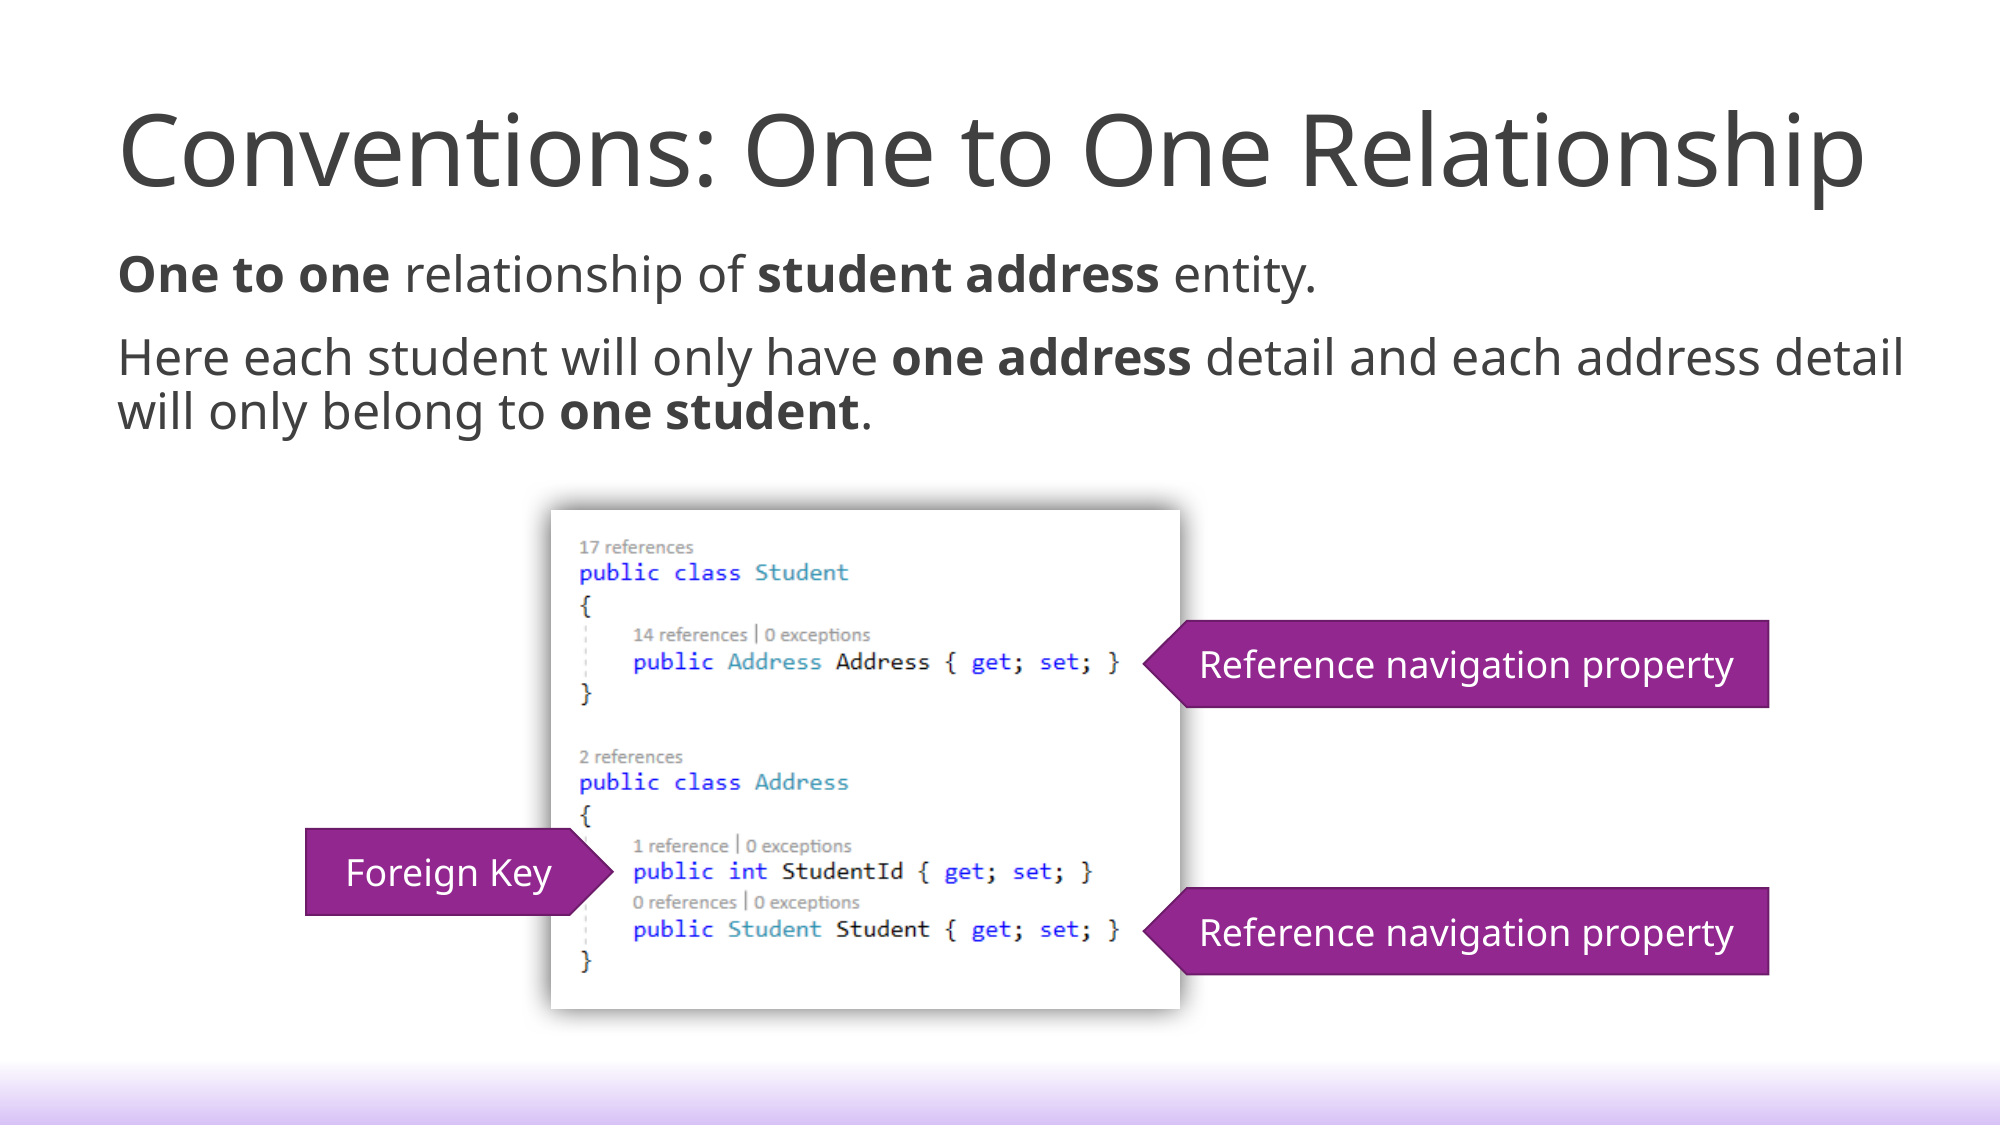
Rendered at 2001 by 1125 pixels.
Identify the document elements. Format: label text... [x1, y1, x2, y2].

text_box Reference navigation property [1180, 887, 1770, 976]
list One to one relationship of student address entity. Here each student will only have one address detail and each address detail will only belong to one student. [102, 241, 1908, 459]
title Conventions: One to One Relationship [102, 76, 1908, 215]
text_box Foreign Key [305, 827, 551, 916]
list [551, 510, 1180, 1009]
text_box Reference navigation property [1180, 619, 1770, 709]
